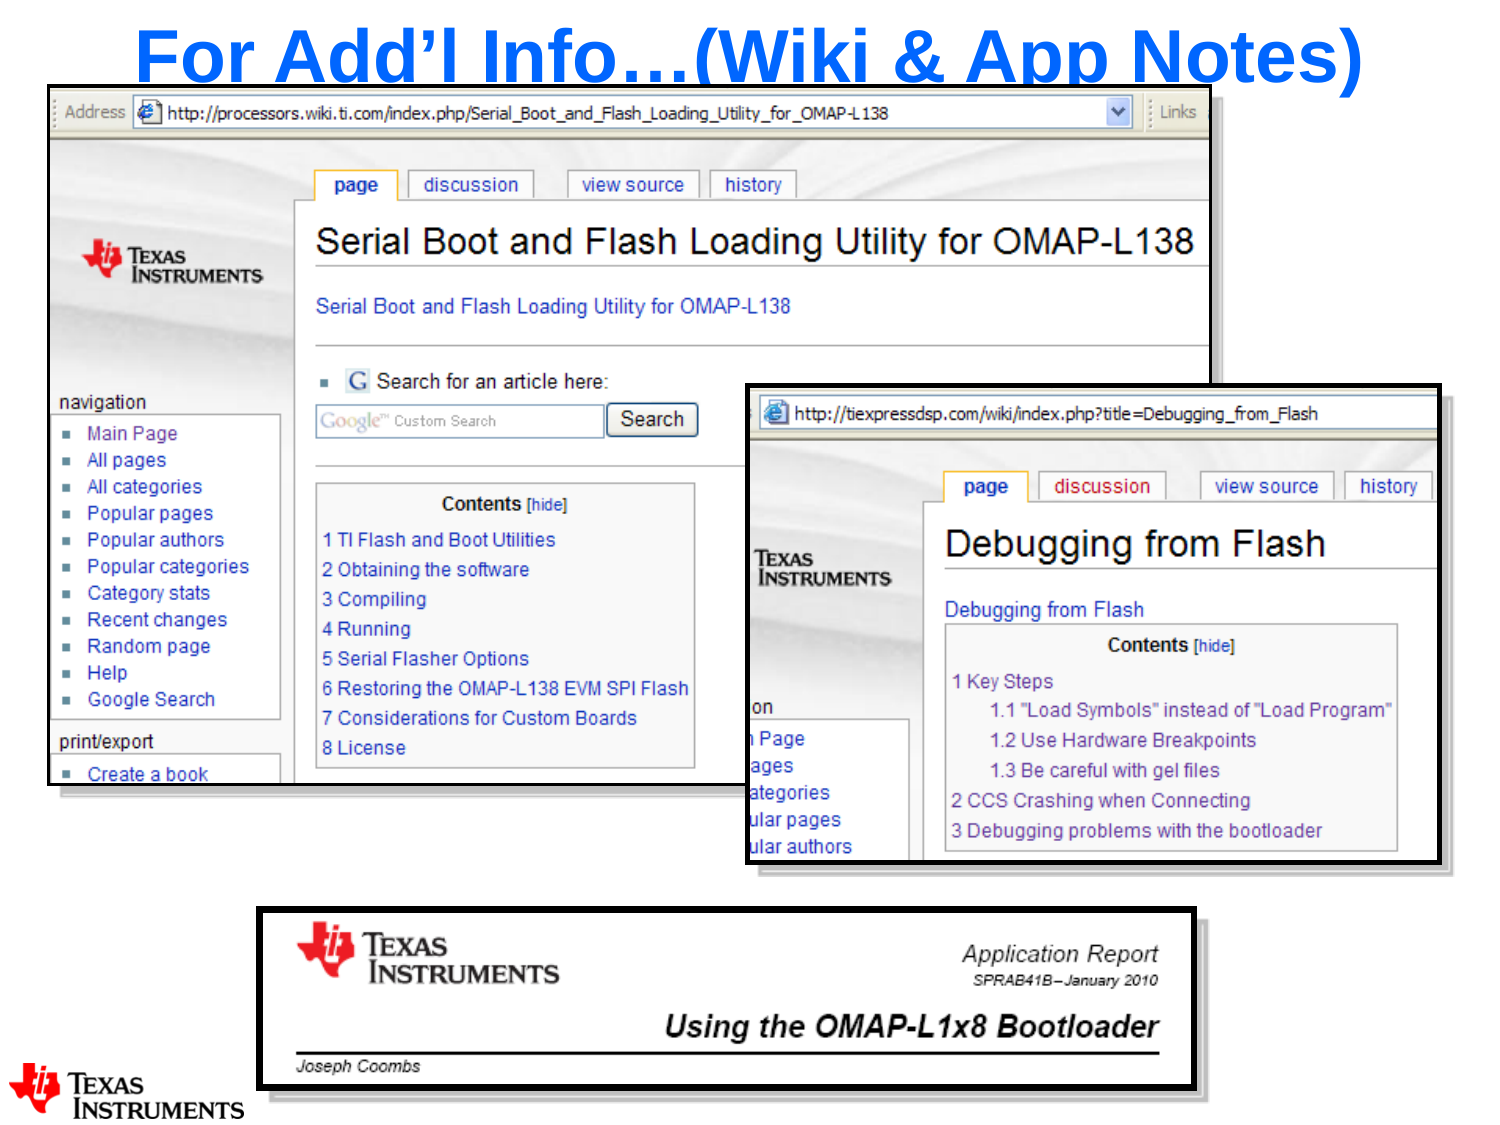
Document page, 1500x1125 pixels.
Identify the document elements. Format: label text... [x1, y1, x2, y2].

title For Add’l Info…(Wiki & App Notes) [0, 0, 1500, 122]
picture [49, 87, 1438, 861]
picture [262, 912, 1191, 1085]
picture [8, 1062, 245, 1120]
